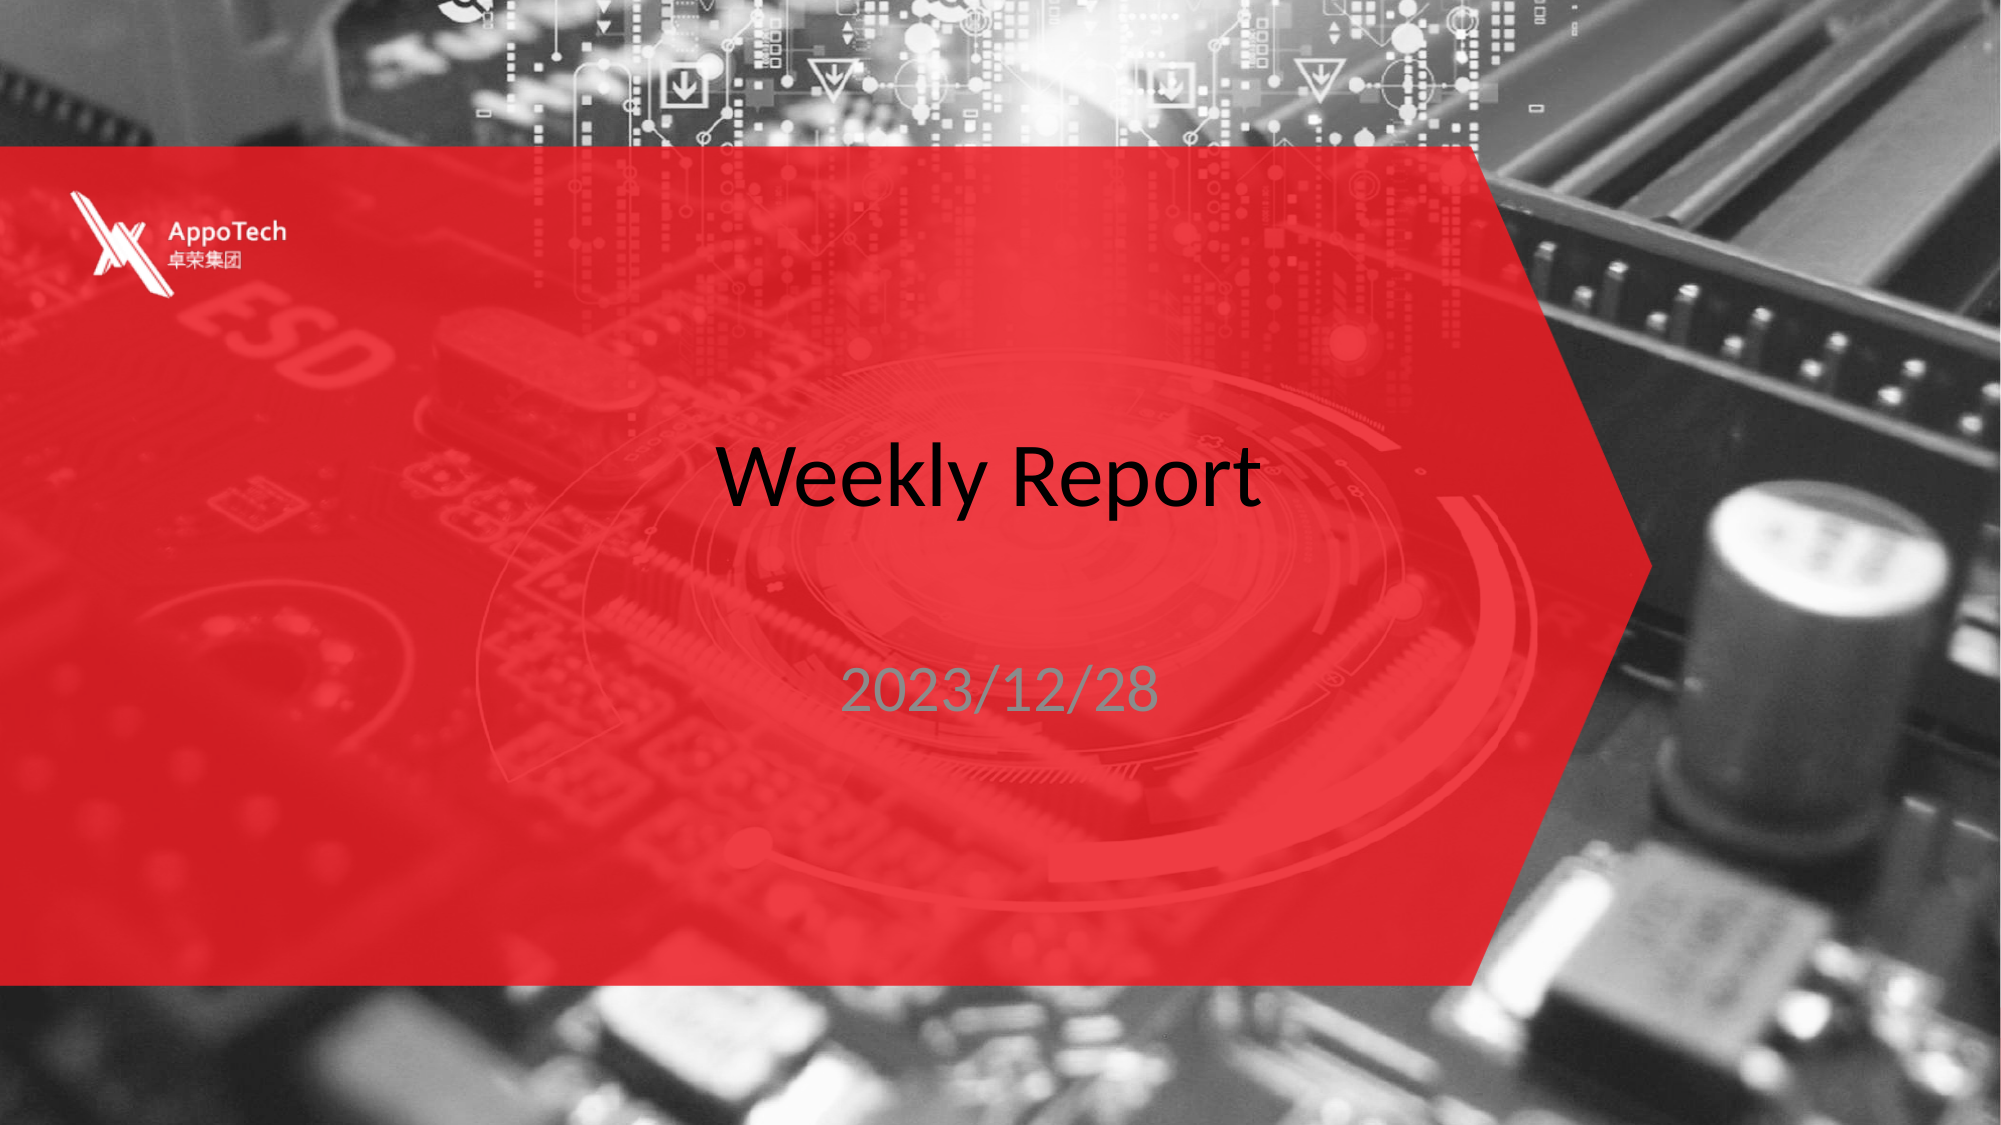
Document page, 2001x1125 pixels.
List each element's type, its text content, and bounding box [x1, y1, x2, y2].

title Weekly Report [150, 349, 1851, 591]
subtitle 2023/12/28 [300, 637, 1701, 925]
picture [0, 0, 2001, 1125]
